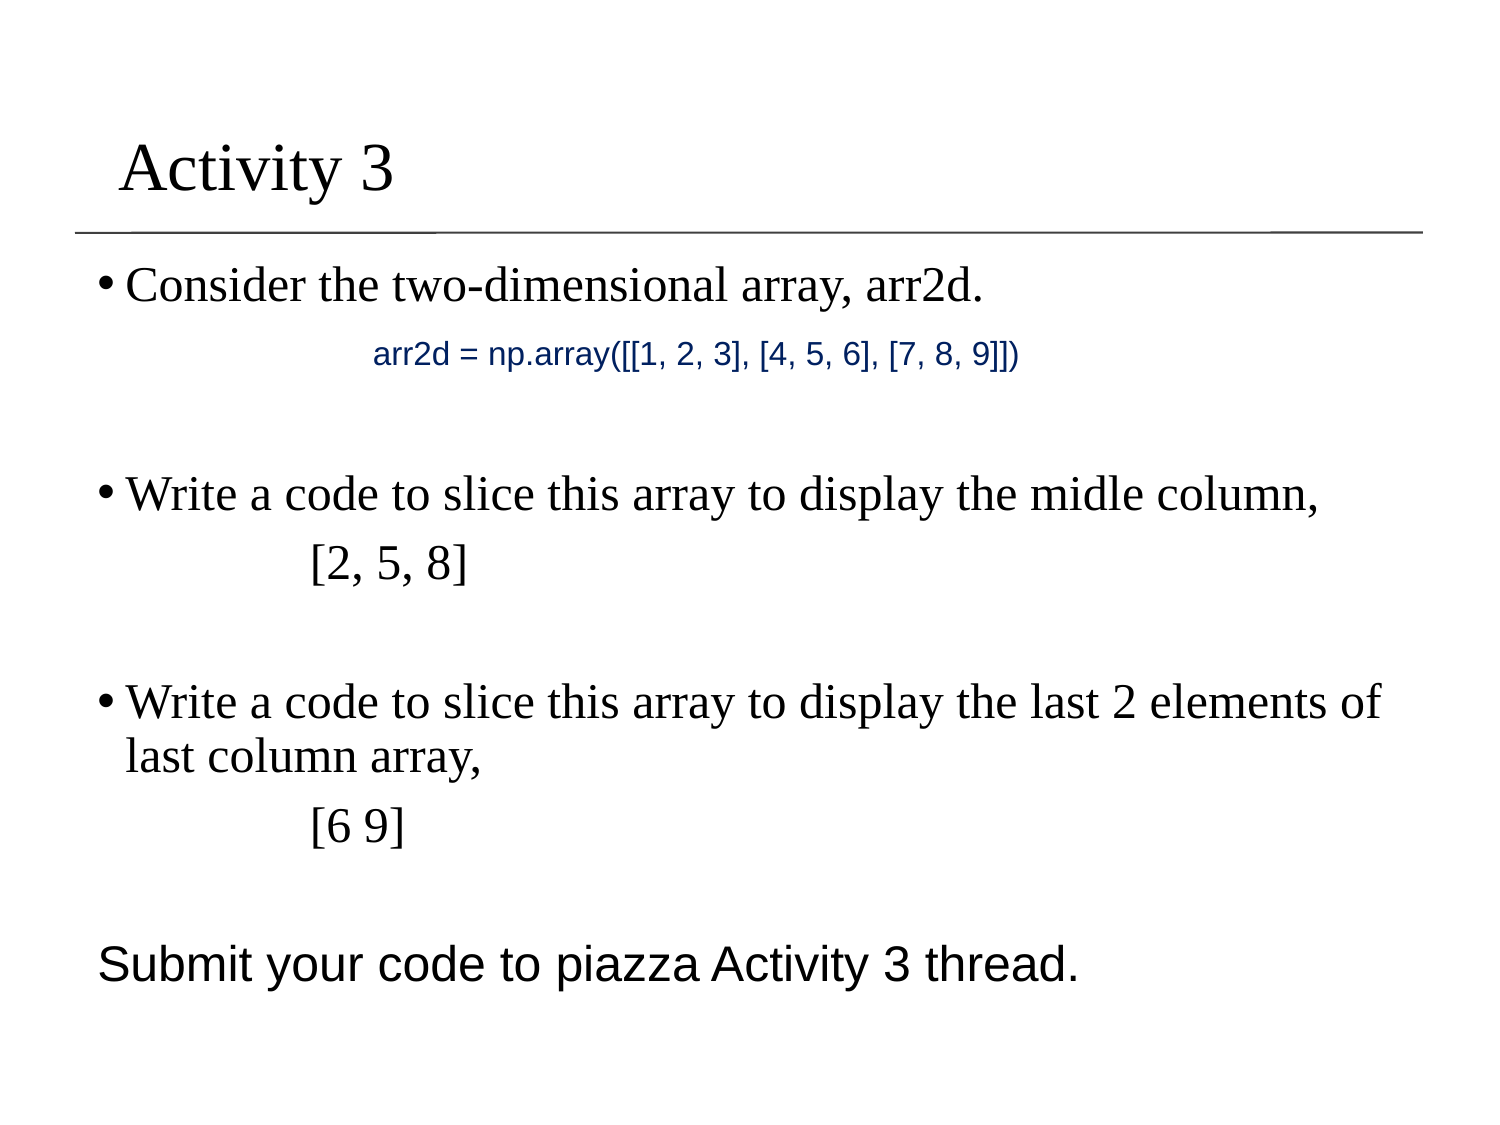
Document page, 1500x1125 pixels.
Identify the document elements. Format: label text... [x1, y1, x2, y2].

title Activity 3 [103, 59, 1397, 250]
text_box arr2d = np.array([[1, 2, 3], [4, 5, 6], [7, 8, 9]]) [358, 324, 1142, 380]
list Consider the two-dimensional array, arr2d. Write a code to slice this array to display the midle column, [2, 5, 8] Write a code to slice this array to display the last 2 elements of last column array, [6 9] Submit your code to piazza Activity 3 thread. [82, 250, 1467, 1093]
